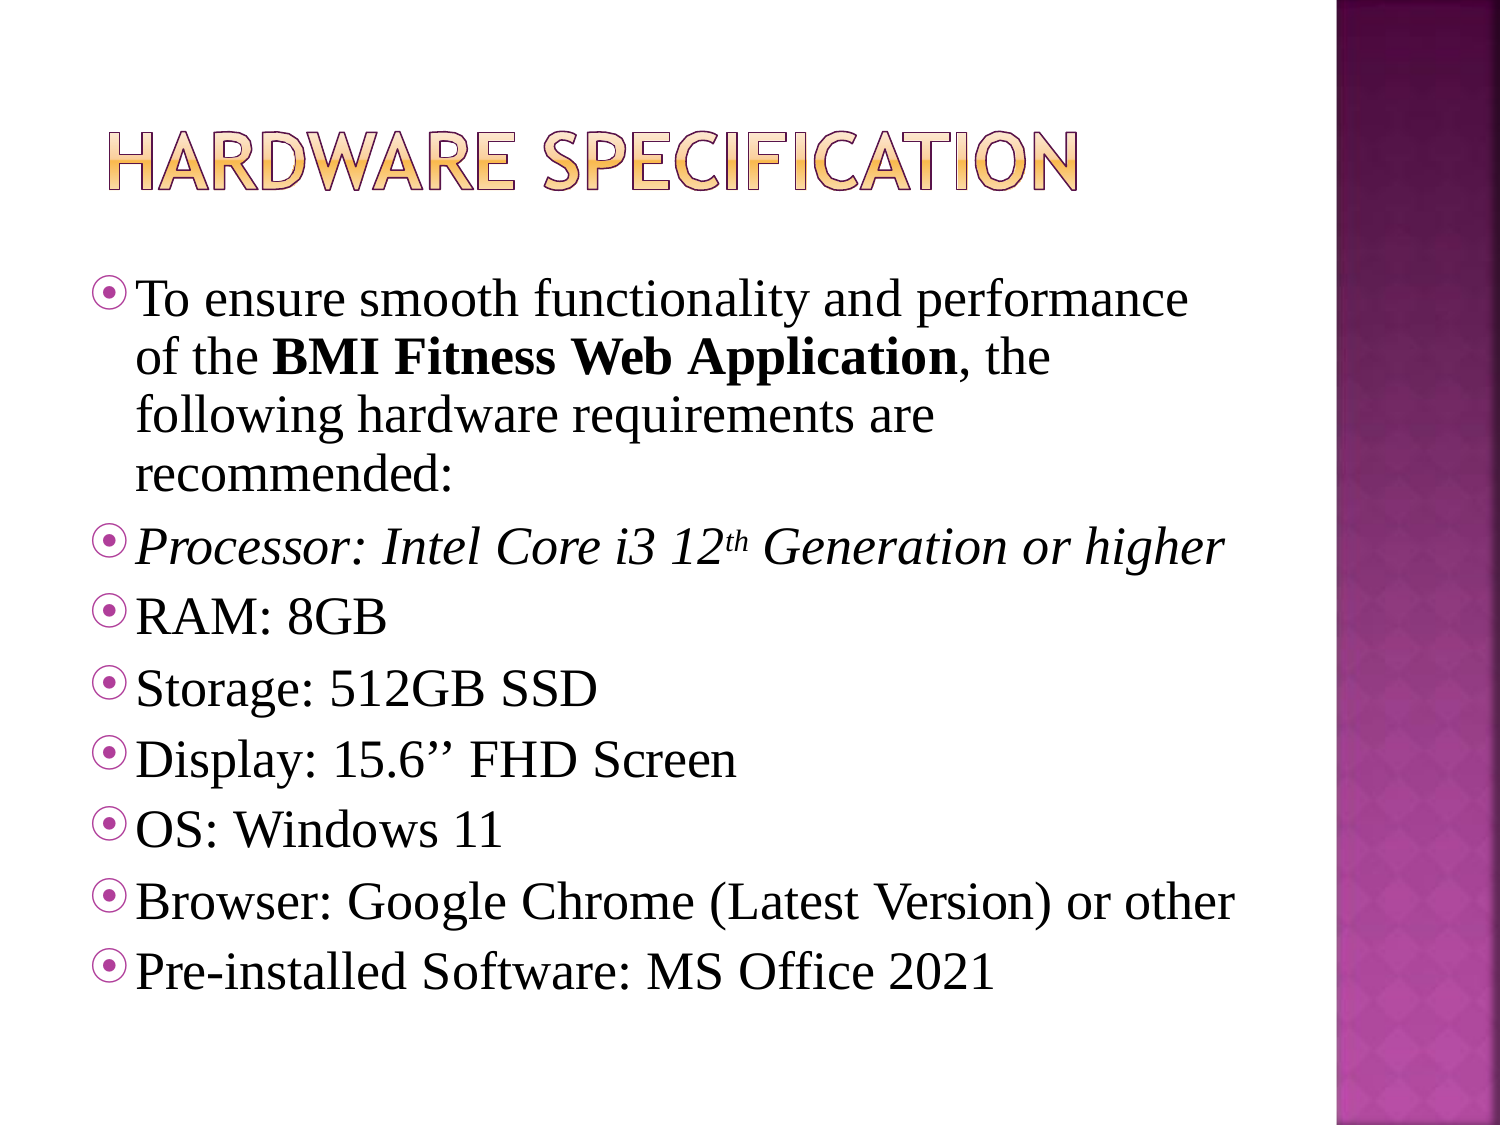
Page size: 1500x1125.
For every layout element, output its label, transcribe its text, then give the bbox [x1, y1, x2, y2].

picture [1335, 0, 1500, 1125]
text_box To ensure smooth functionality and performance of the BMI Fitness Web Application, the following hardware requirements are recommended: Processor: Intel Core i3 12th Generation or higher RAM: 8GB Storage: 512GB SSD Display: 15.6’’ FHD Screen OS: Windows 11 Browser: Google Chrome (Latest Version) or other Pre-installed Software: MS Office 2021 [83, 260, 1253, 1001]
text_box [108, 130, 1077, 192]
